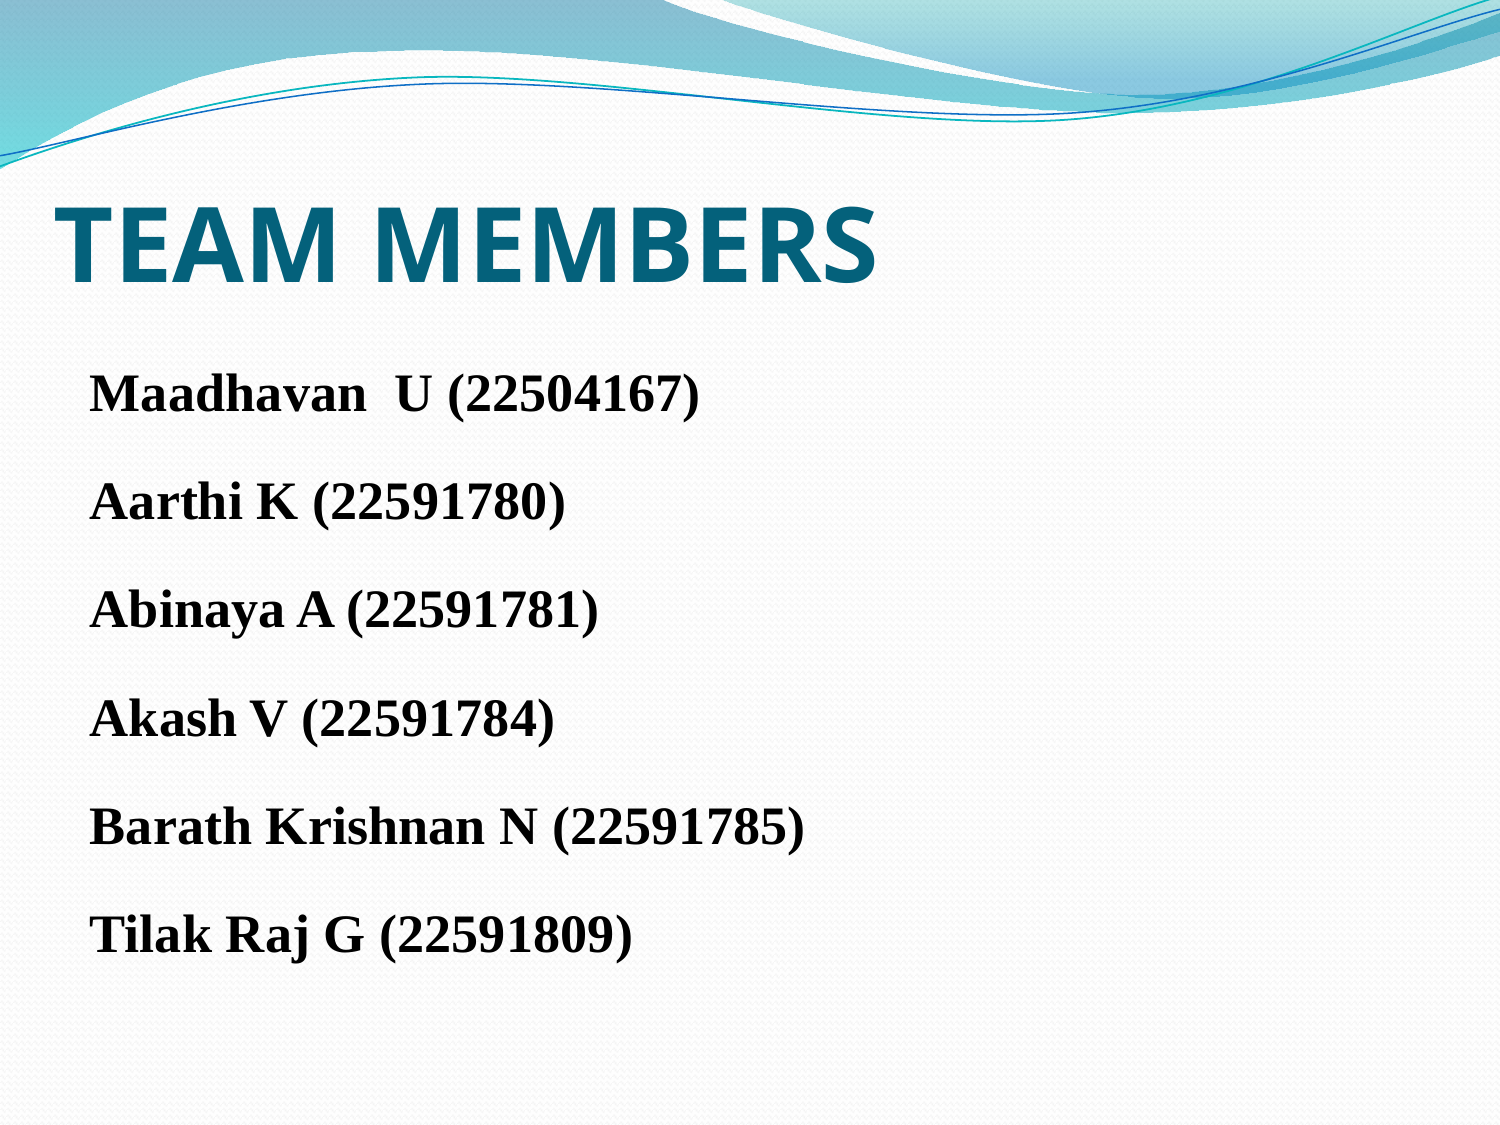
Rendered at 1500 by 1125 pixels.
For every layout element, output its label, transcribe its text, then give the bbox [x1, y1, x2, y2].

title TEAM MEMBERS [0, 115, 1425, 303]
list Maadhavan U (22504167) Aarthi K (22591780) Abinaya A (22591781) Akash V (22591784) Barath Krishnan N (22591785) Tilak Raj G (22591809) [75, 317, 1425, 1038]
